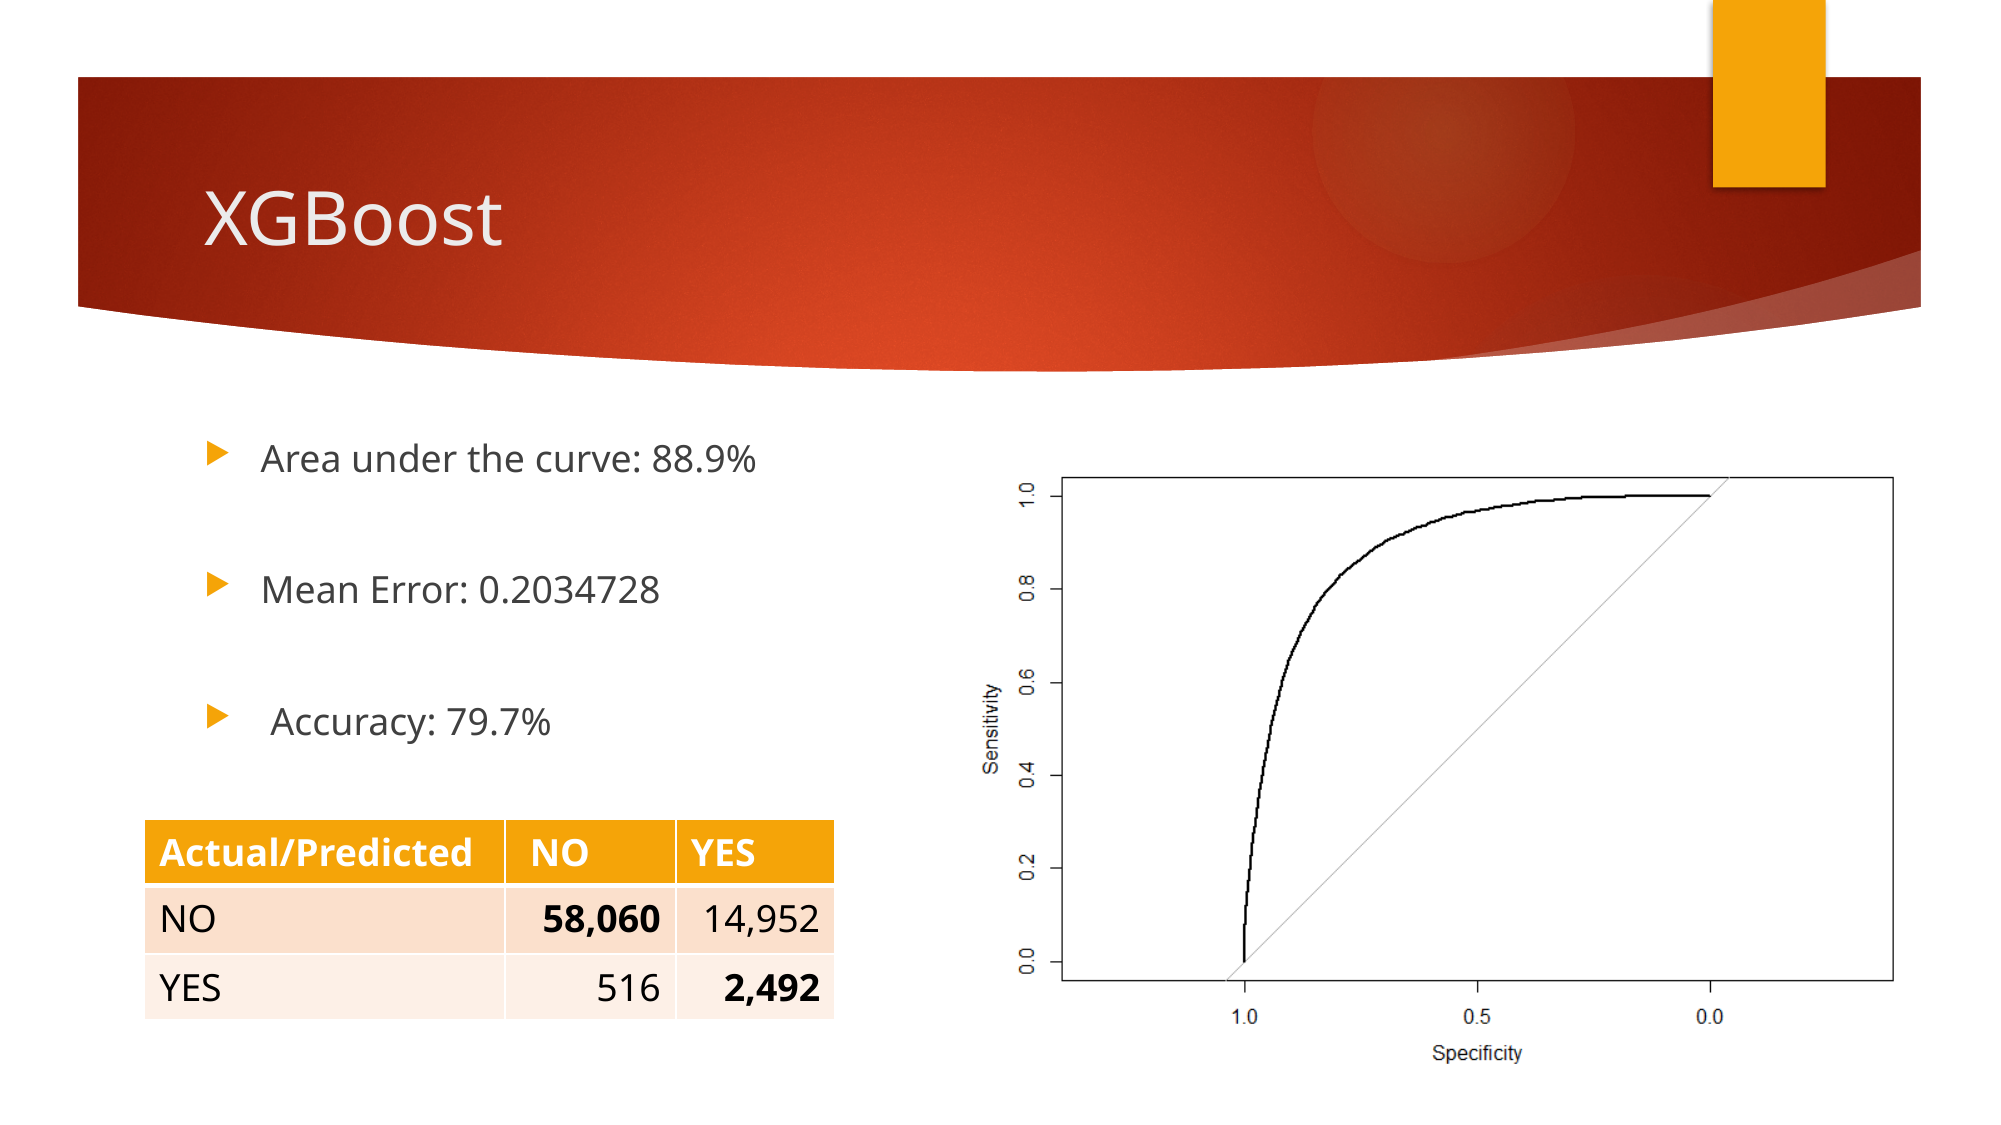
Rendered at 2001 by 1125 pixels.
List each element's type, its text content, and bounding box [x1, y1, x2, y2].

table_header NO [506, 820, 675, 883]
table_header YES [677, 820, 834, 883]
table_cell 14,952 [677, 888, 834, 953]
table_cell NO [145, 888, 504, 953]
list Area under the curve: 88.9% Mean Error: 0.2034728 Accuracy: 79.7% [189, 427, 962, 988]
table_cell 516 [506, 955, 675, 1019]
table_cell 58,060 [506, 888, 675, 953]
picture [964, 426, 1944, 1079]
table_header Actual/Predicted [145, 820, 504, 883]
title XGBoost [189, 155, 1627, 275]
table_cell 2,492 [677, 955, 834, 1019]
table_cell YES [145, 955, 504, 1019]
